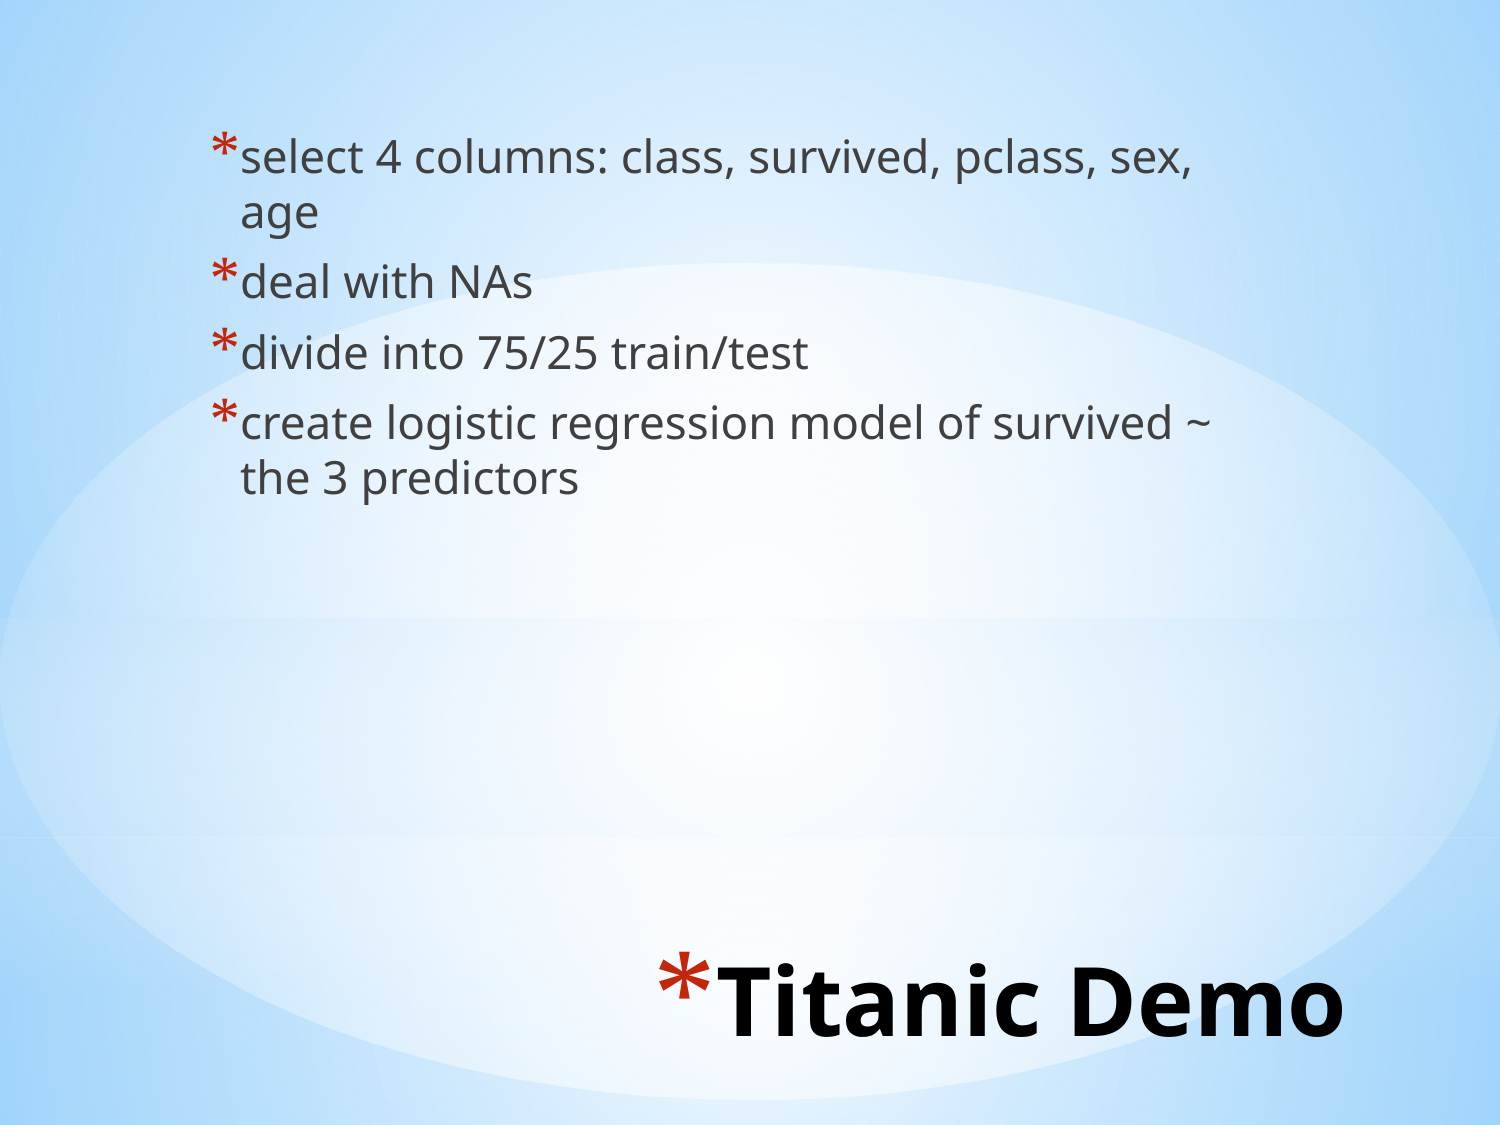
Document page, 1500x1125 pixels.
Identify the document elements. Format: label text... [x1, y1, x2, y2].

title Titanic Demo [294, 933, 1363, 1121]
list select 4 columns: class, survived, pclass, sex, age deal with NAs divide into 75/25 train/test create logistic regression model of survived ~ the 3 predictors [187, 120, 1238, 690]
